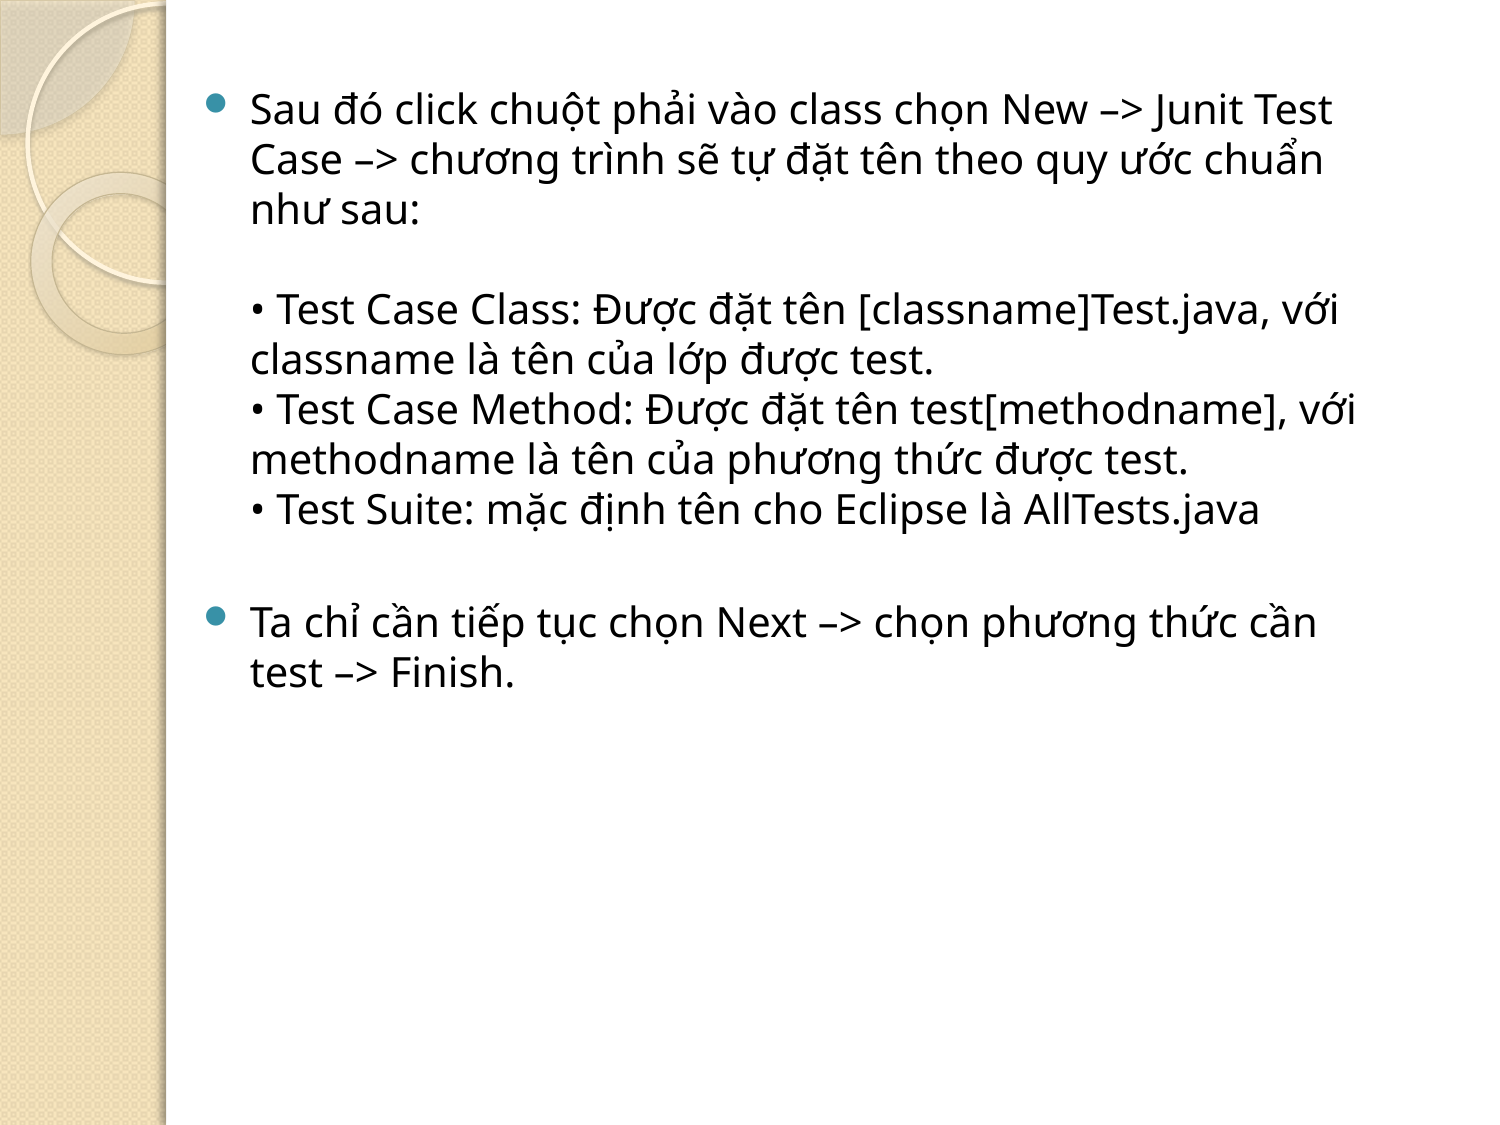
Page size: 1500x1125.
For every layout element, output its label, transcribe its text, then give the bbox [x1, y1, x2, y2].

list Sau đó click chuột phải vào class chọn New –> Junit Test Case –> chương trình sẽ tự đặt tên theo quy ước chuẩn như sau: • Test Case Class: Được đặt tên [classname]Test.java, với classname là tên của lớp được test. • Test Case Method: Được đặt tên test[methodname], với methodname là tên của phương thức được test. • Test Suite: mặc định tên cho Eclipse là AllTests.java Ta chỉ cần tiếp tục chọn Next –> chọn phương thức cần test –> Finish. [174, 75, 1405, 863]
